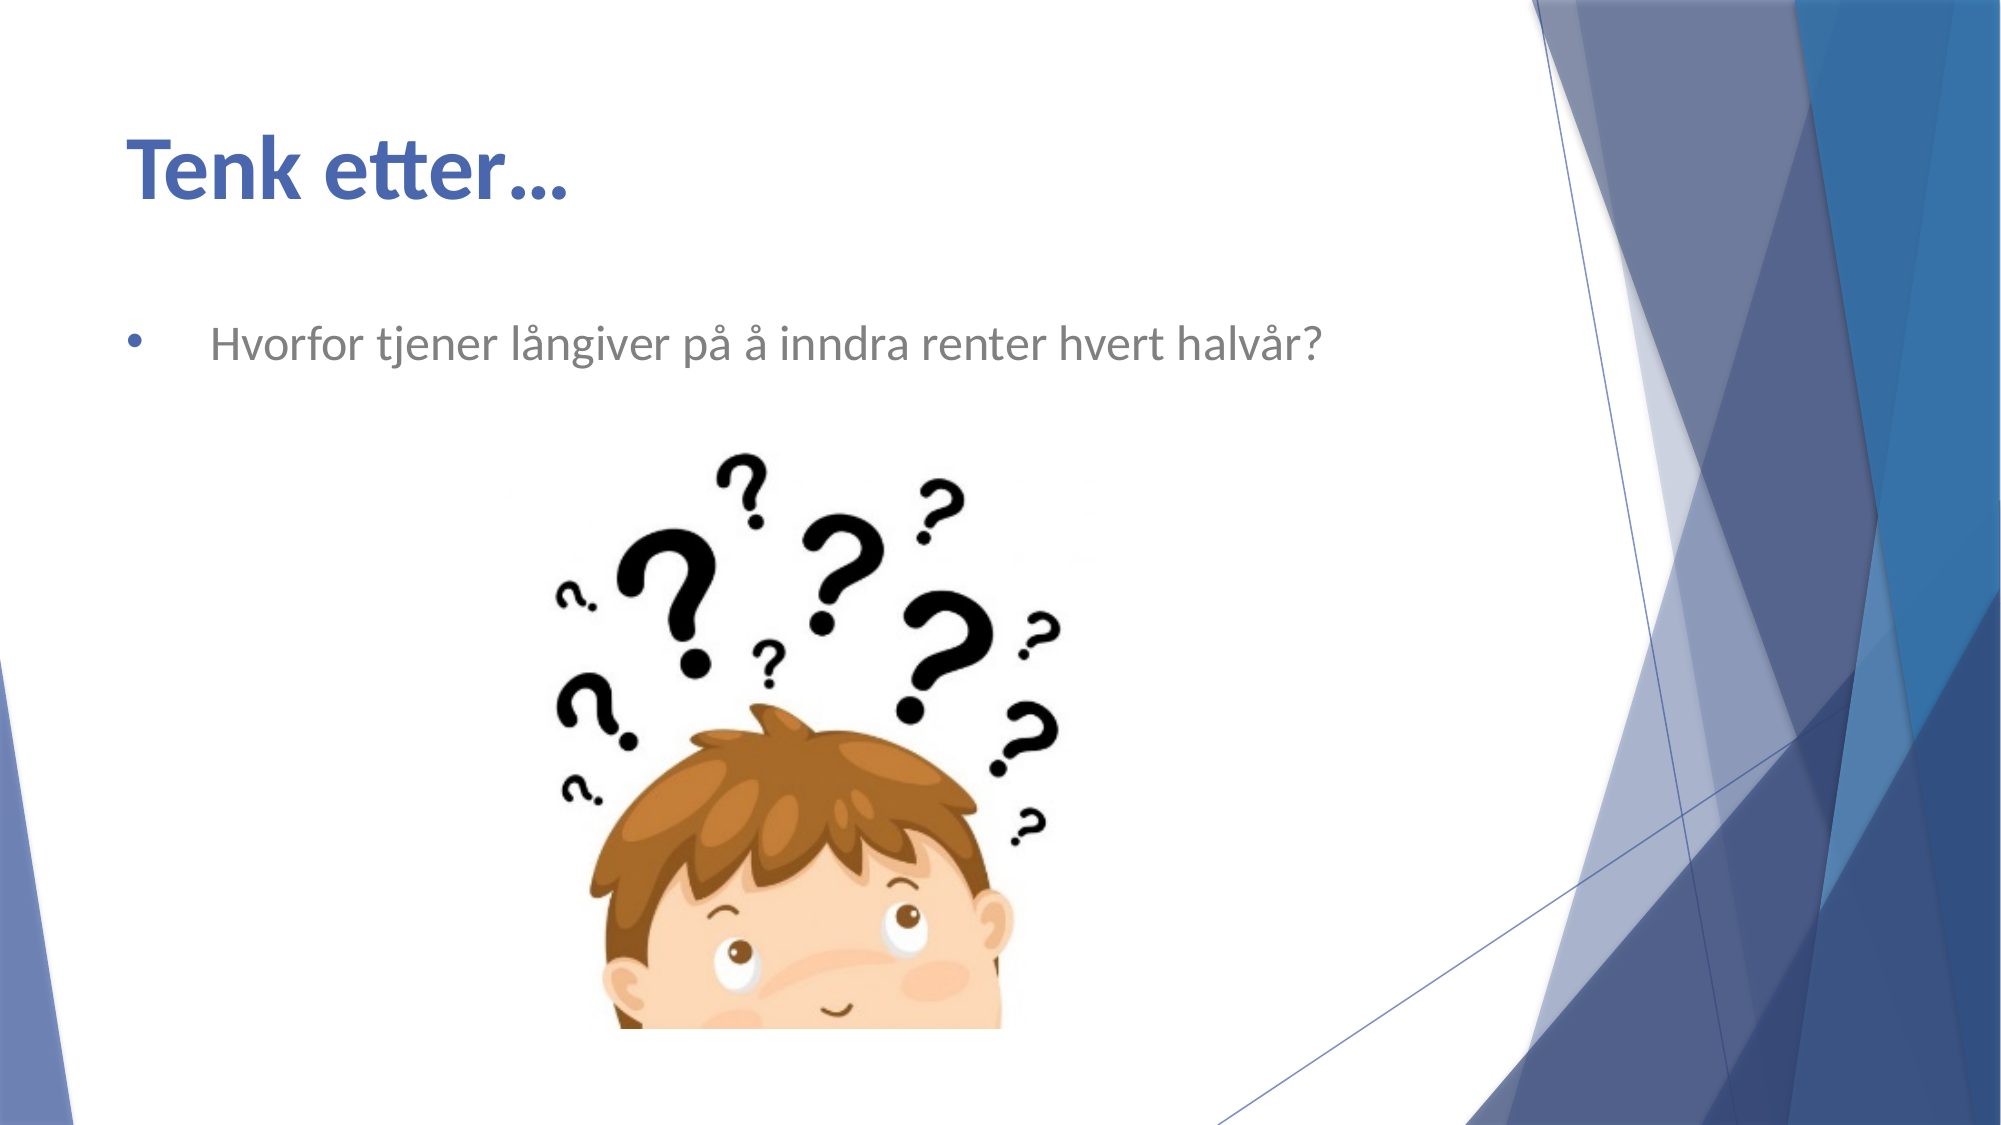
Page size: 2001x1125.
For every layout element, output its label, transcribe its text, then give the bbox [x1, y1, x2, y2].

picture [503, 437, 1095, 1029]
title Tenk etter… [111, 99, 1522, 302]
list Hvorfor tjener långiver på å inndra renter hvert halvår? [111, 302, 1522, 940]
